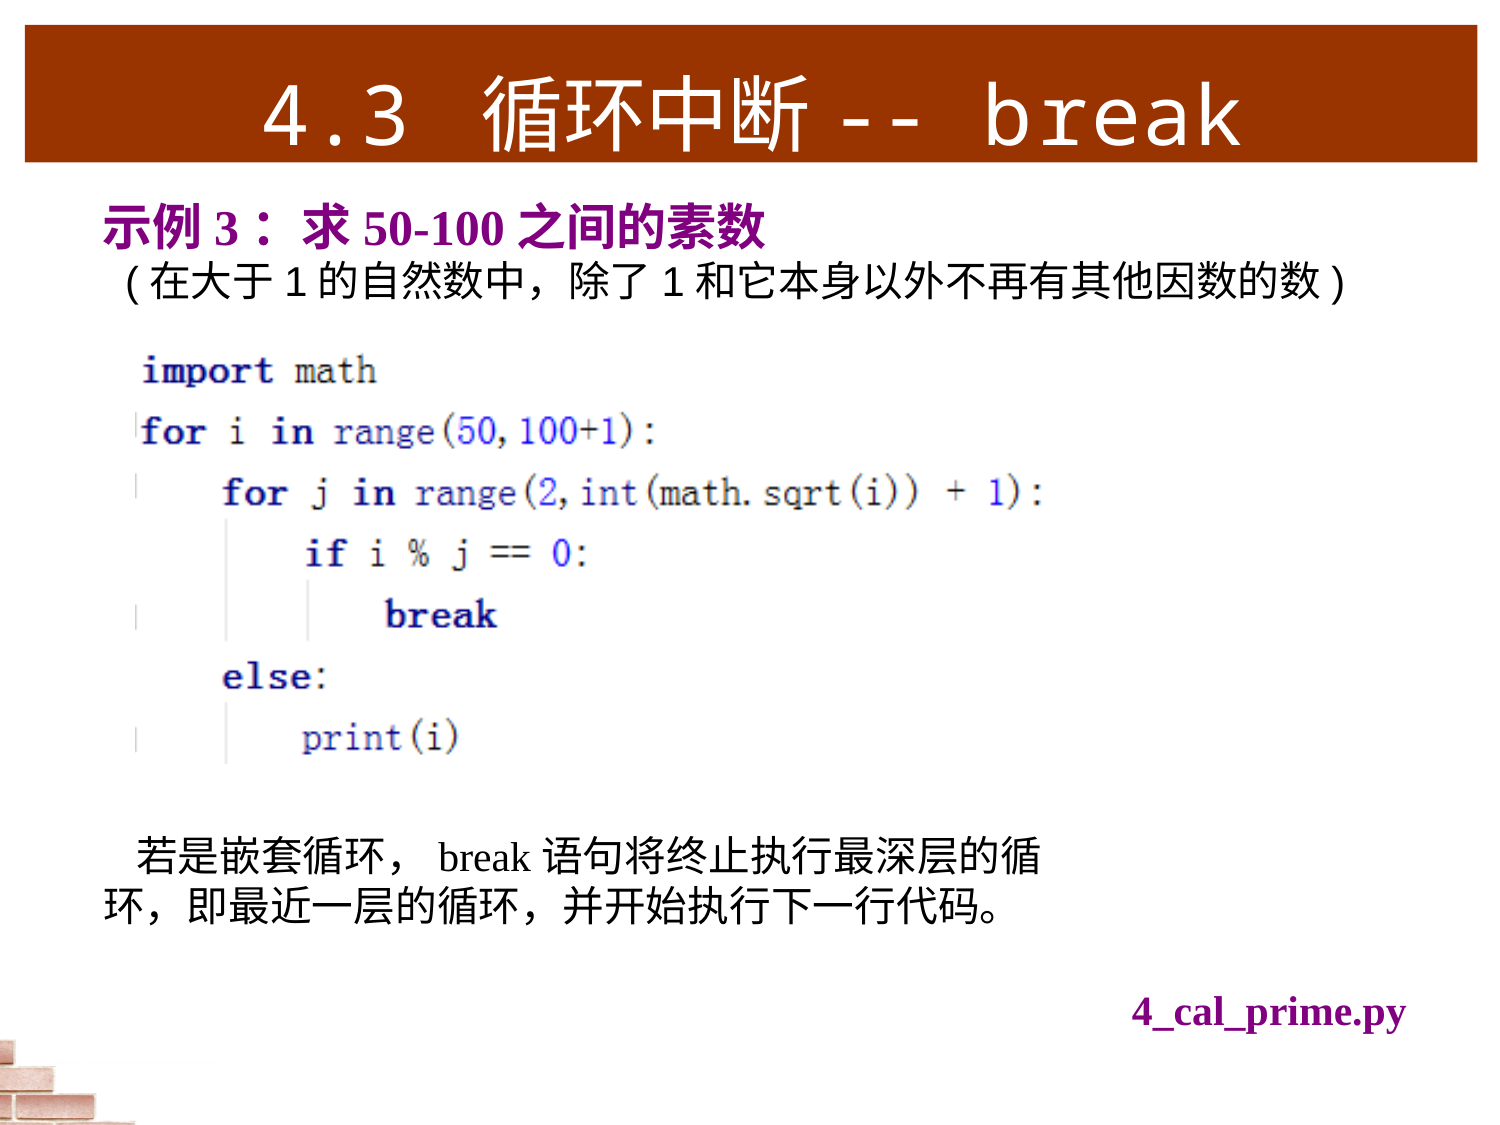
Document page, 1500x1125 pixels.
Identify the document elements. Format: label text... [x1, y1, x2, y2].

title 4.3 循环中断-- break [24, 24, 1478, 163]
text_box 若是嵌套循环，break语句将终止执行最深层的循环，即最近一层的循环，并开始执行下一行代码。 [88, 822, 1140, 938]
text_box 4_cal_prime.py [1117, 975, 1423, 1041]
picture [0, 992, 213, 1125]
picture [135, 338, 1073, 765]
text_box 示例3：求50-100之间的素数 (在大于1的自然数中，除了1和它本身以外不再有其他因数的数) [87, 187, 1438, 313]
